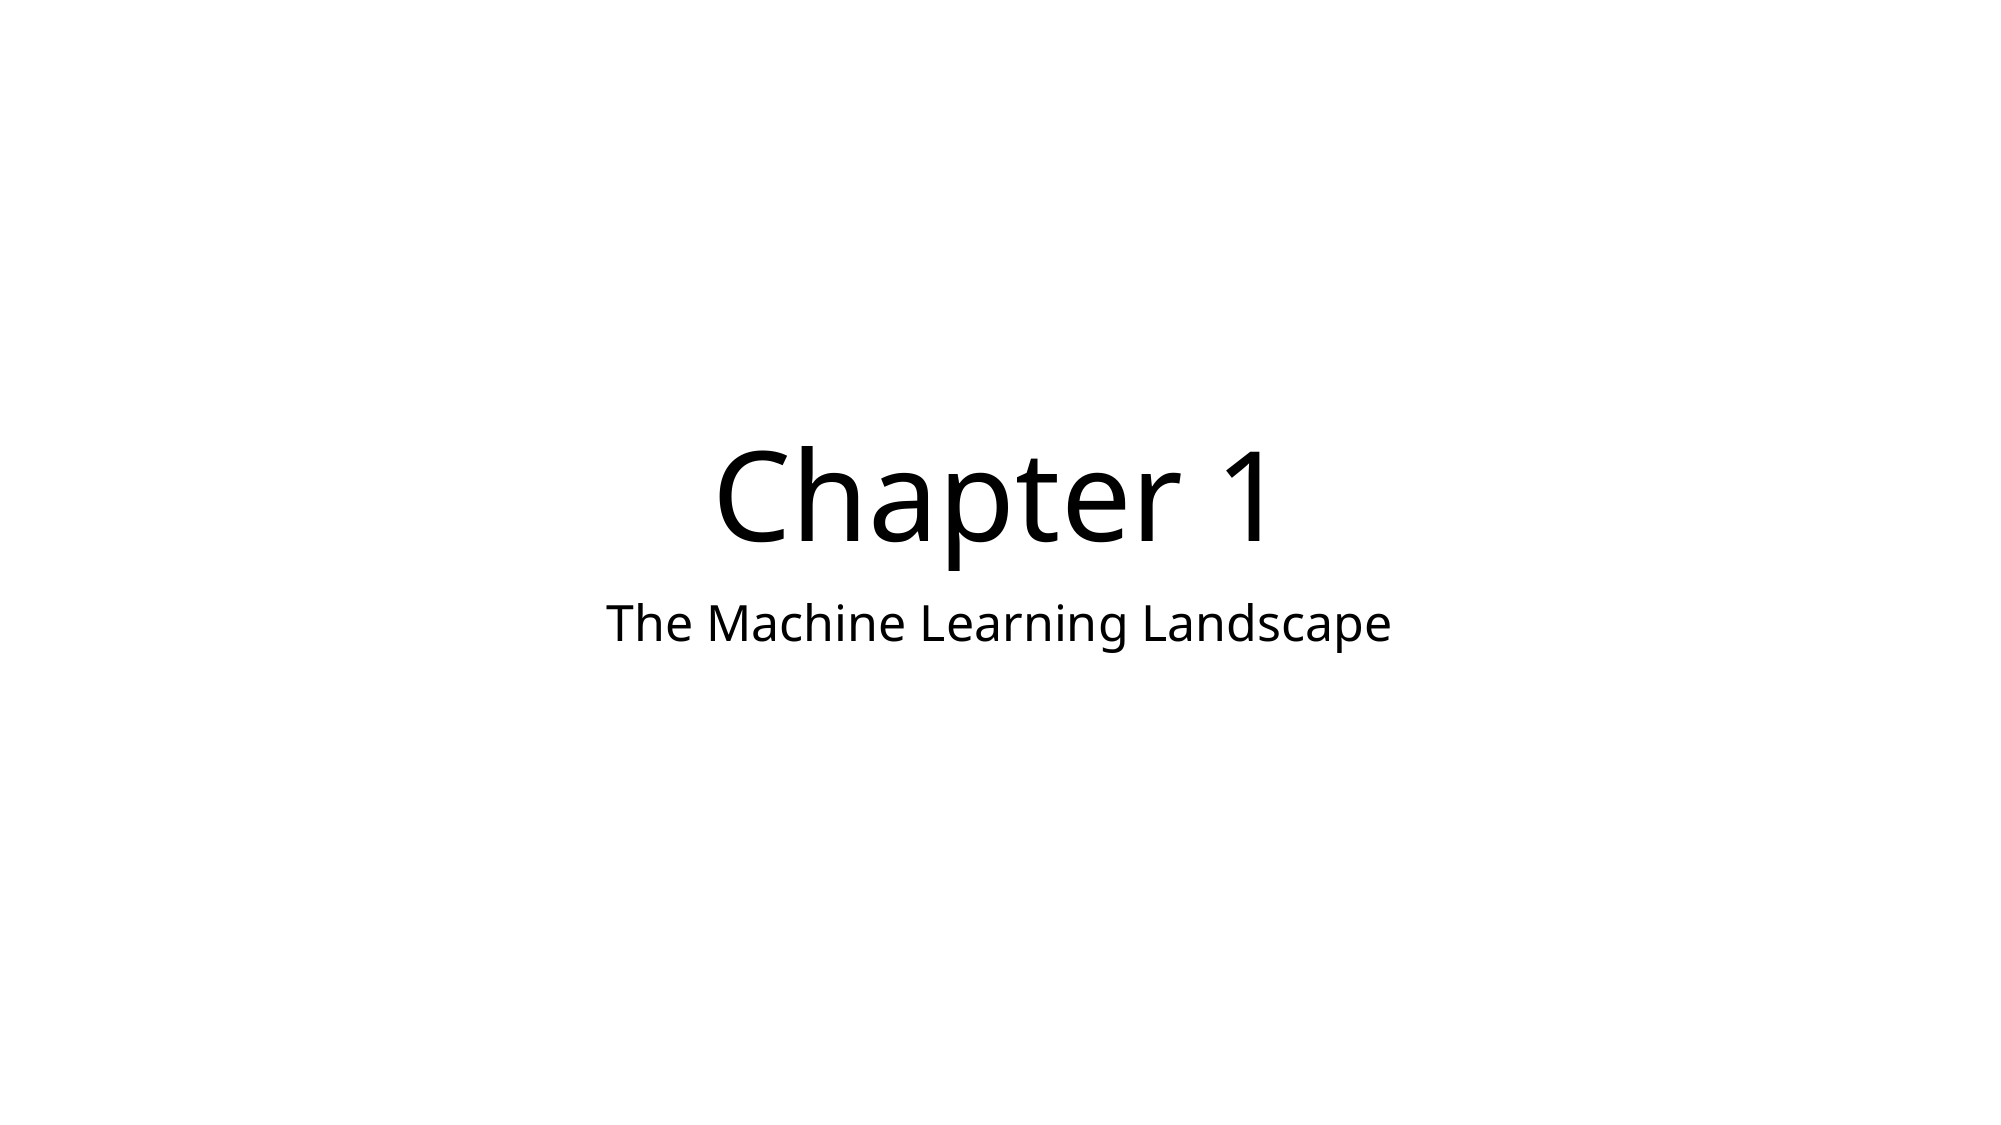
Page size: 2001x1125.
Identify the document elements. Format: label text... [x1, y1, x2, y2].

subtitle The Machine Learning Landscape [249, 590, 1750, 863]
title Chapter 1 [249, 184, 1750, 576]
